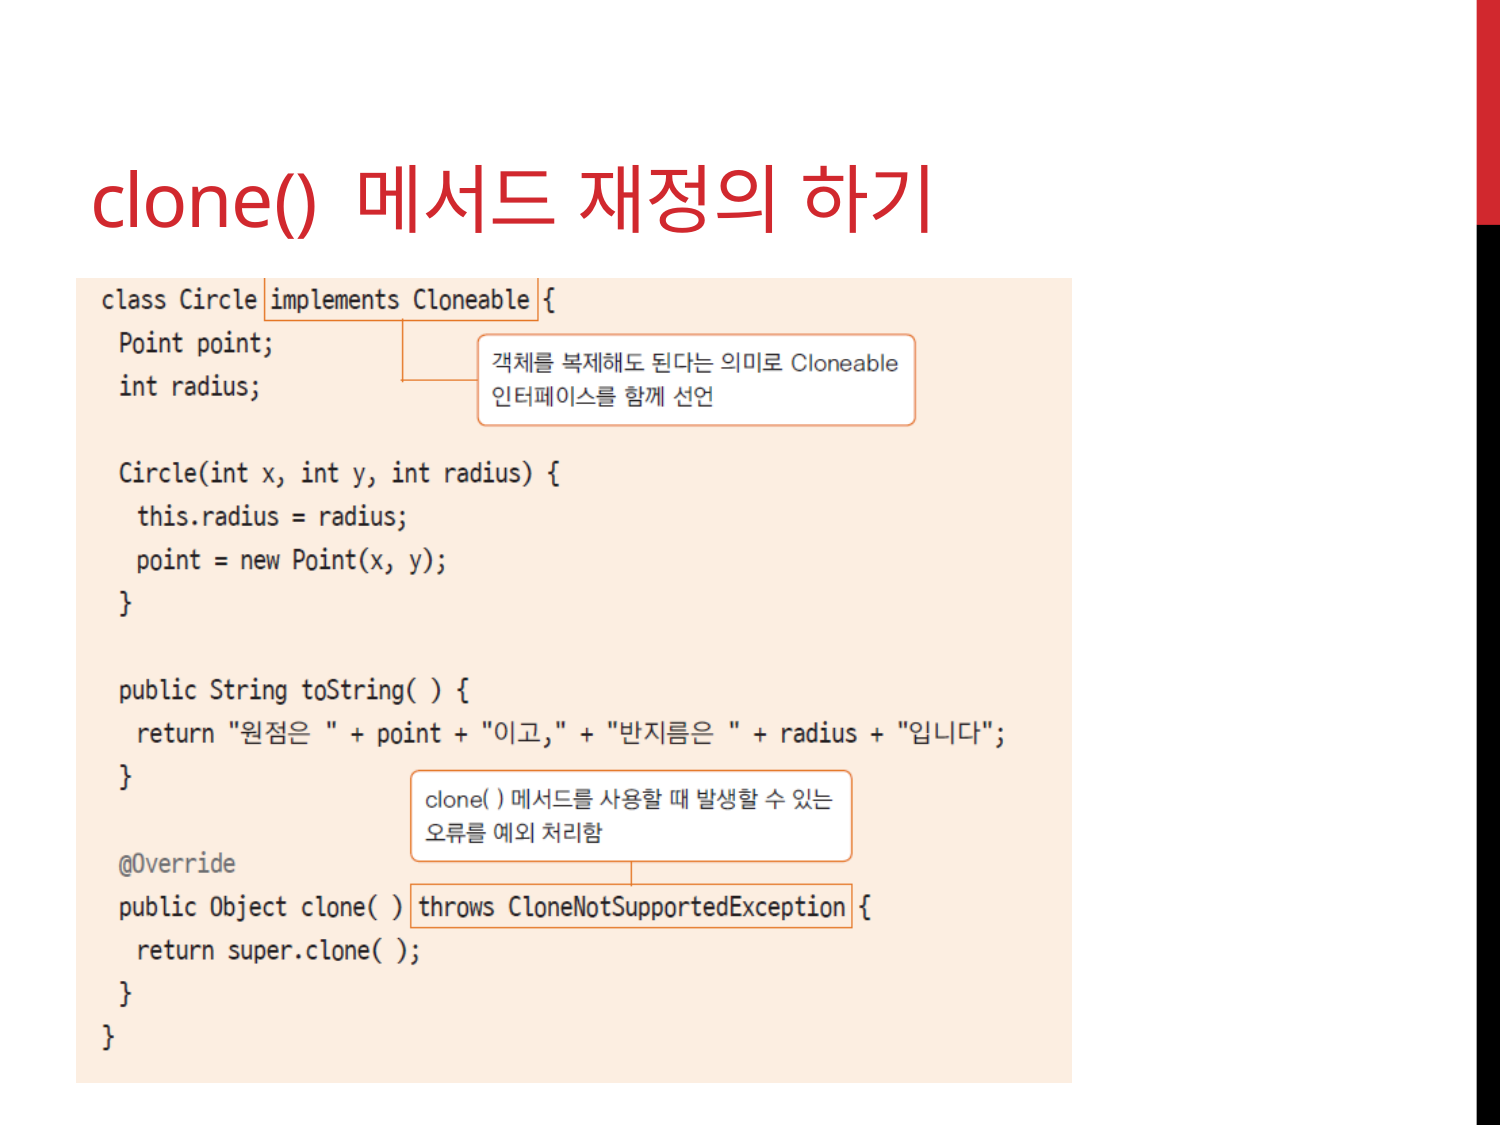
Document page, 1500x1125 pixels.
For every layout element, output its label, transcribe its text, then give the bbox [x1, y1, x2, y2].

picture [76, 278, 1073, 1083]
title clone() 메서드 재정의 하기 [75, 25, 1152, 250]
